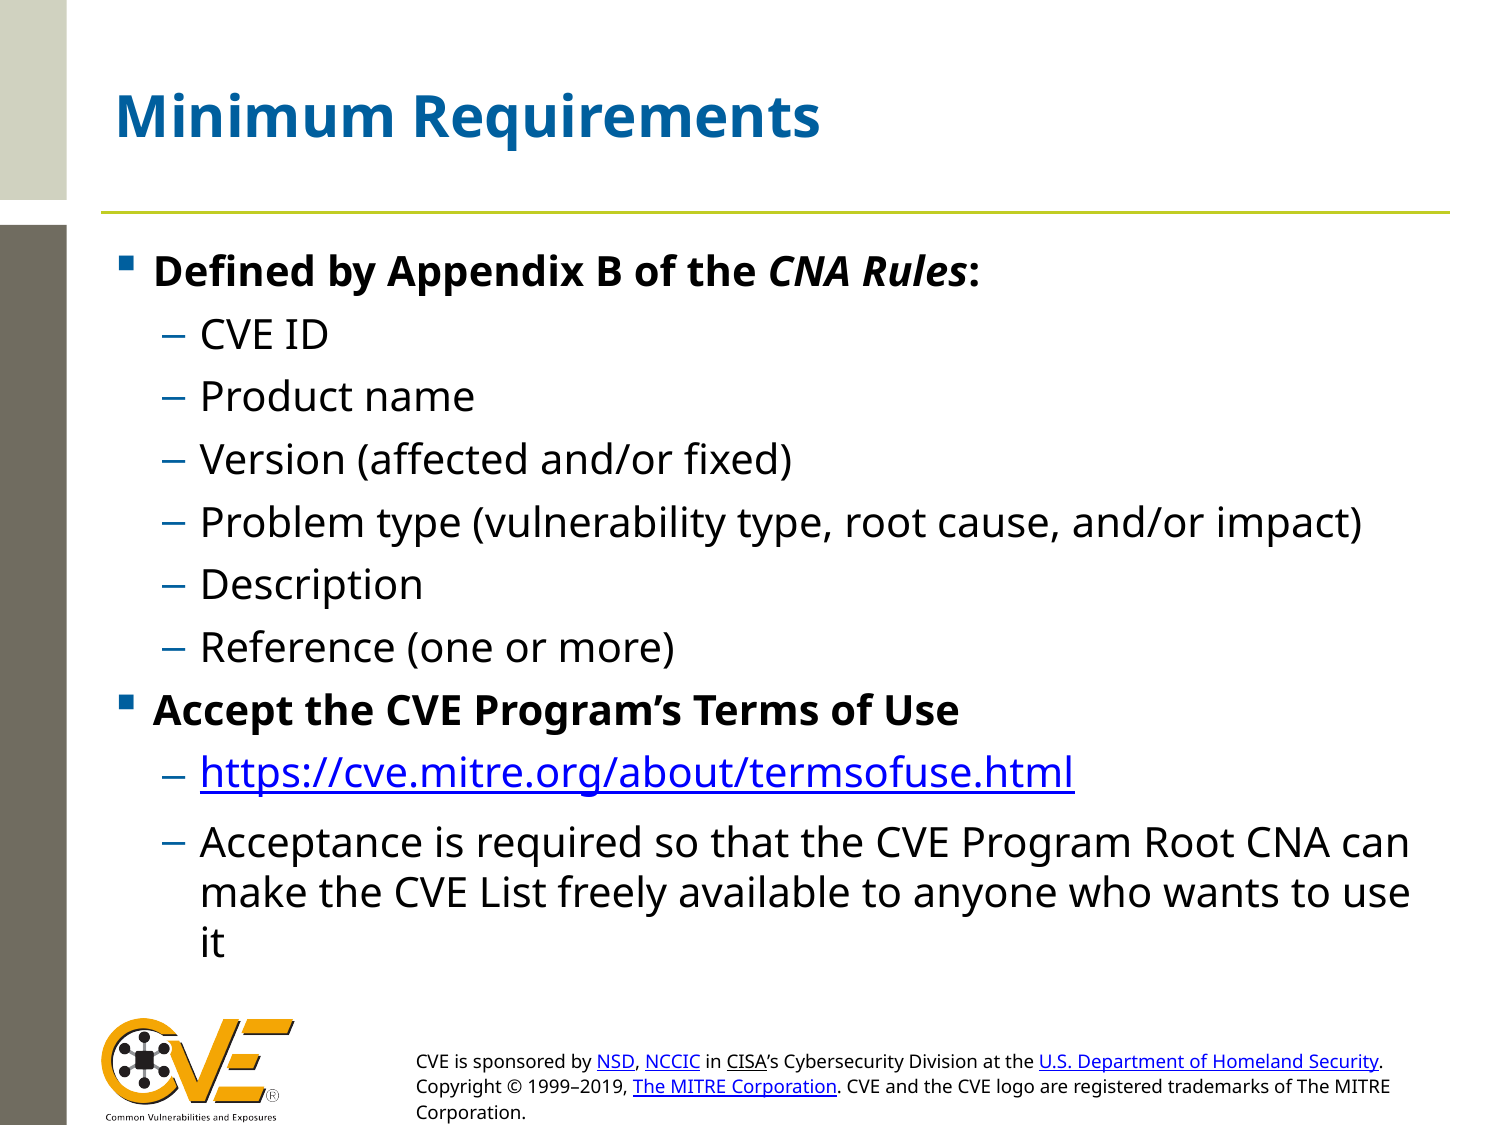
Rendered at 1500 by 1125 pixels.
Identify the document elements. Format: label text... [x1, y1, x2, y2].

list Defined by Appendix B of the CNA Rules: CVE ID Product name Version (affected and/or fixed) Problem type (vulnerability type, root cause, and/or impact) Description Reference (one or more) Accept the CVE Program’s Terms of Use https://cve.mitre.org/about/termsofuse.html Acceptance is required so that the CVE Program Root CNA can make the CVE List freely available to anyone who wants to use it [99, 237, 1450, 991]
picture [101, 1018, 295, 1123]
title Minimum Requirements [99, 45, 1248, 188]
